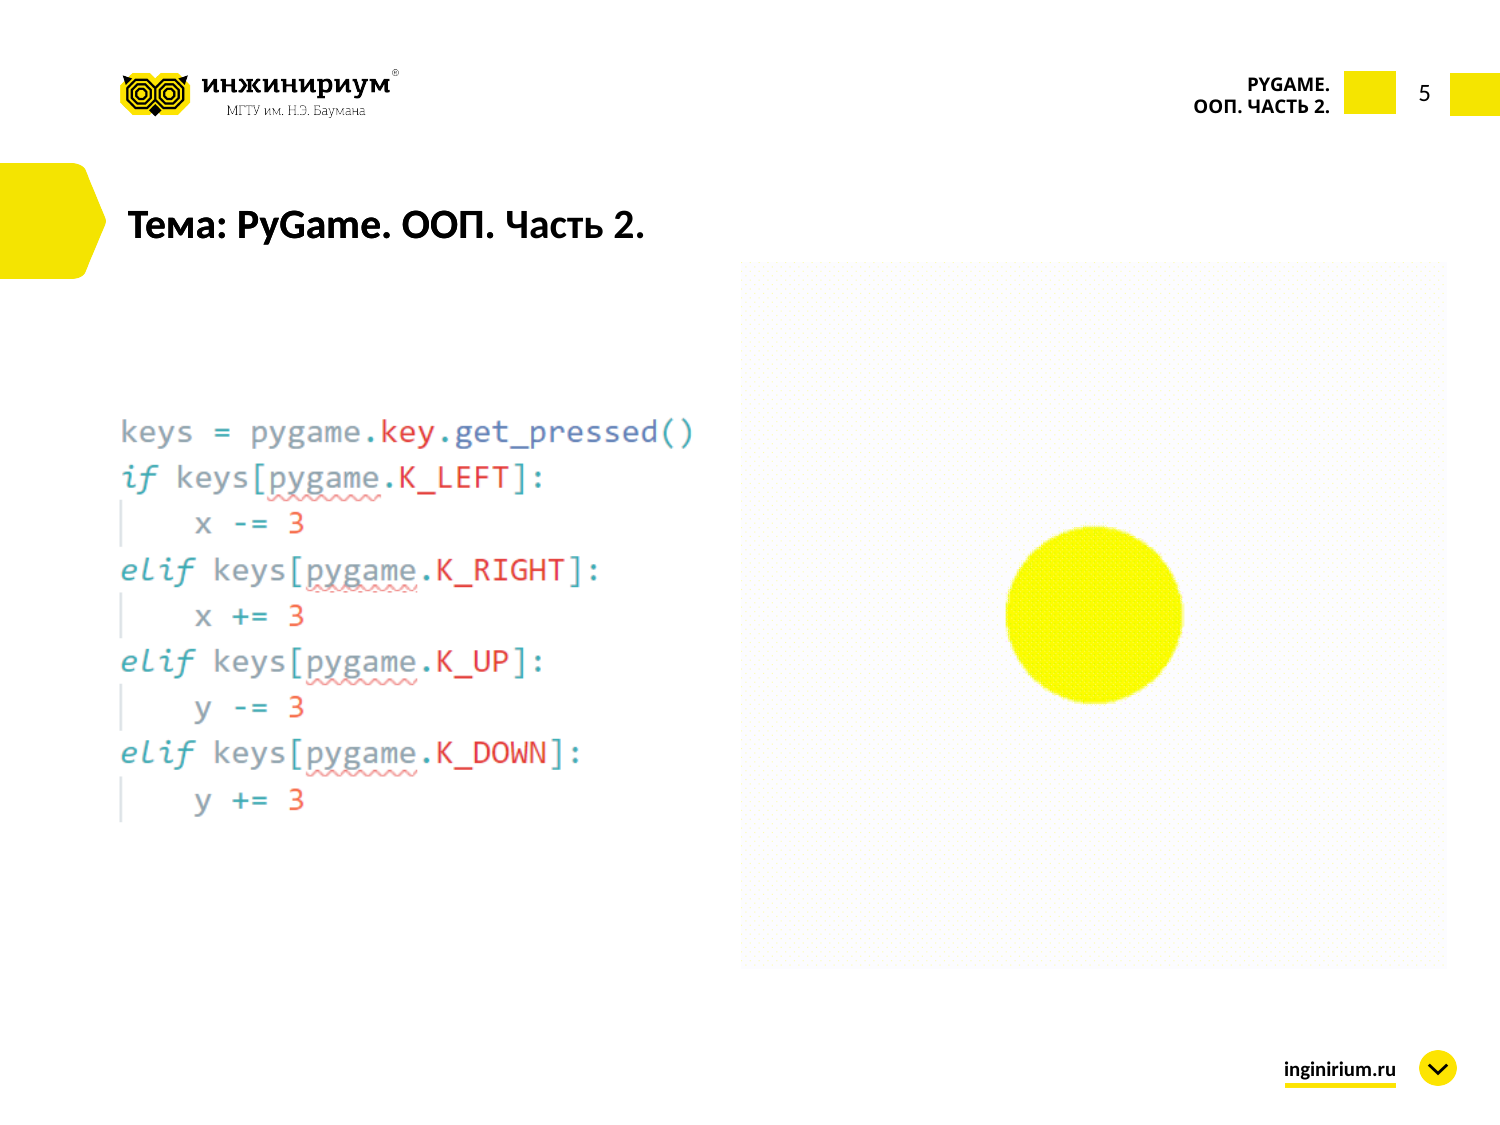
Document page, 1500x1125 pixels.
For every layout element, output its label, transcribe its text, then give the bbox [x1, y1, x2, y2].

picture [1419, 1049, 1457, 1086]
text_box 5 [1403, 68, 1447, 114]
picture [1284, 1083, 1396, 1088]
picture [112, 406, 704, 825]
picture [740, 262, 1448, 969]
picture [1344, 71, 1396, 115]
picture [0, 163, 106, 279]
text_box PYGAME. ООП. ЧАСТЬ 2. [718, 65, 1345, 126]
text_box inginirium.ru [1263, 1047, 1412, 1088]
picture [120, 68, 399, 119]
text_box Тема: PyGame. ООП. Часть 2. [113, 189, 1353, 293]
picture [1449, 73, 1500, 116]
